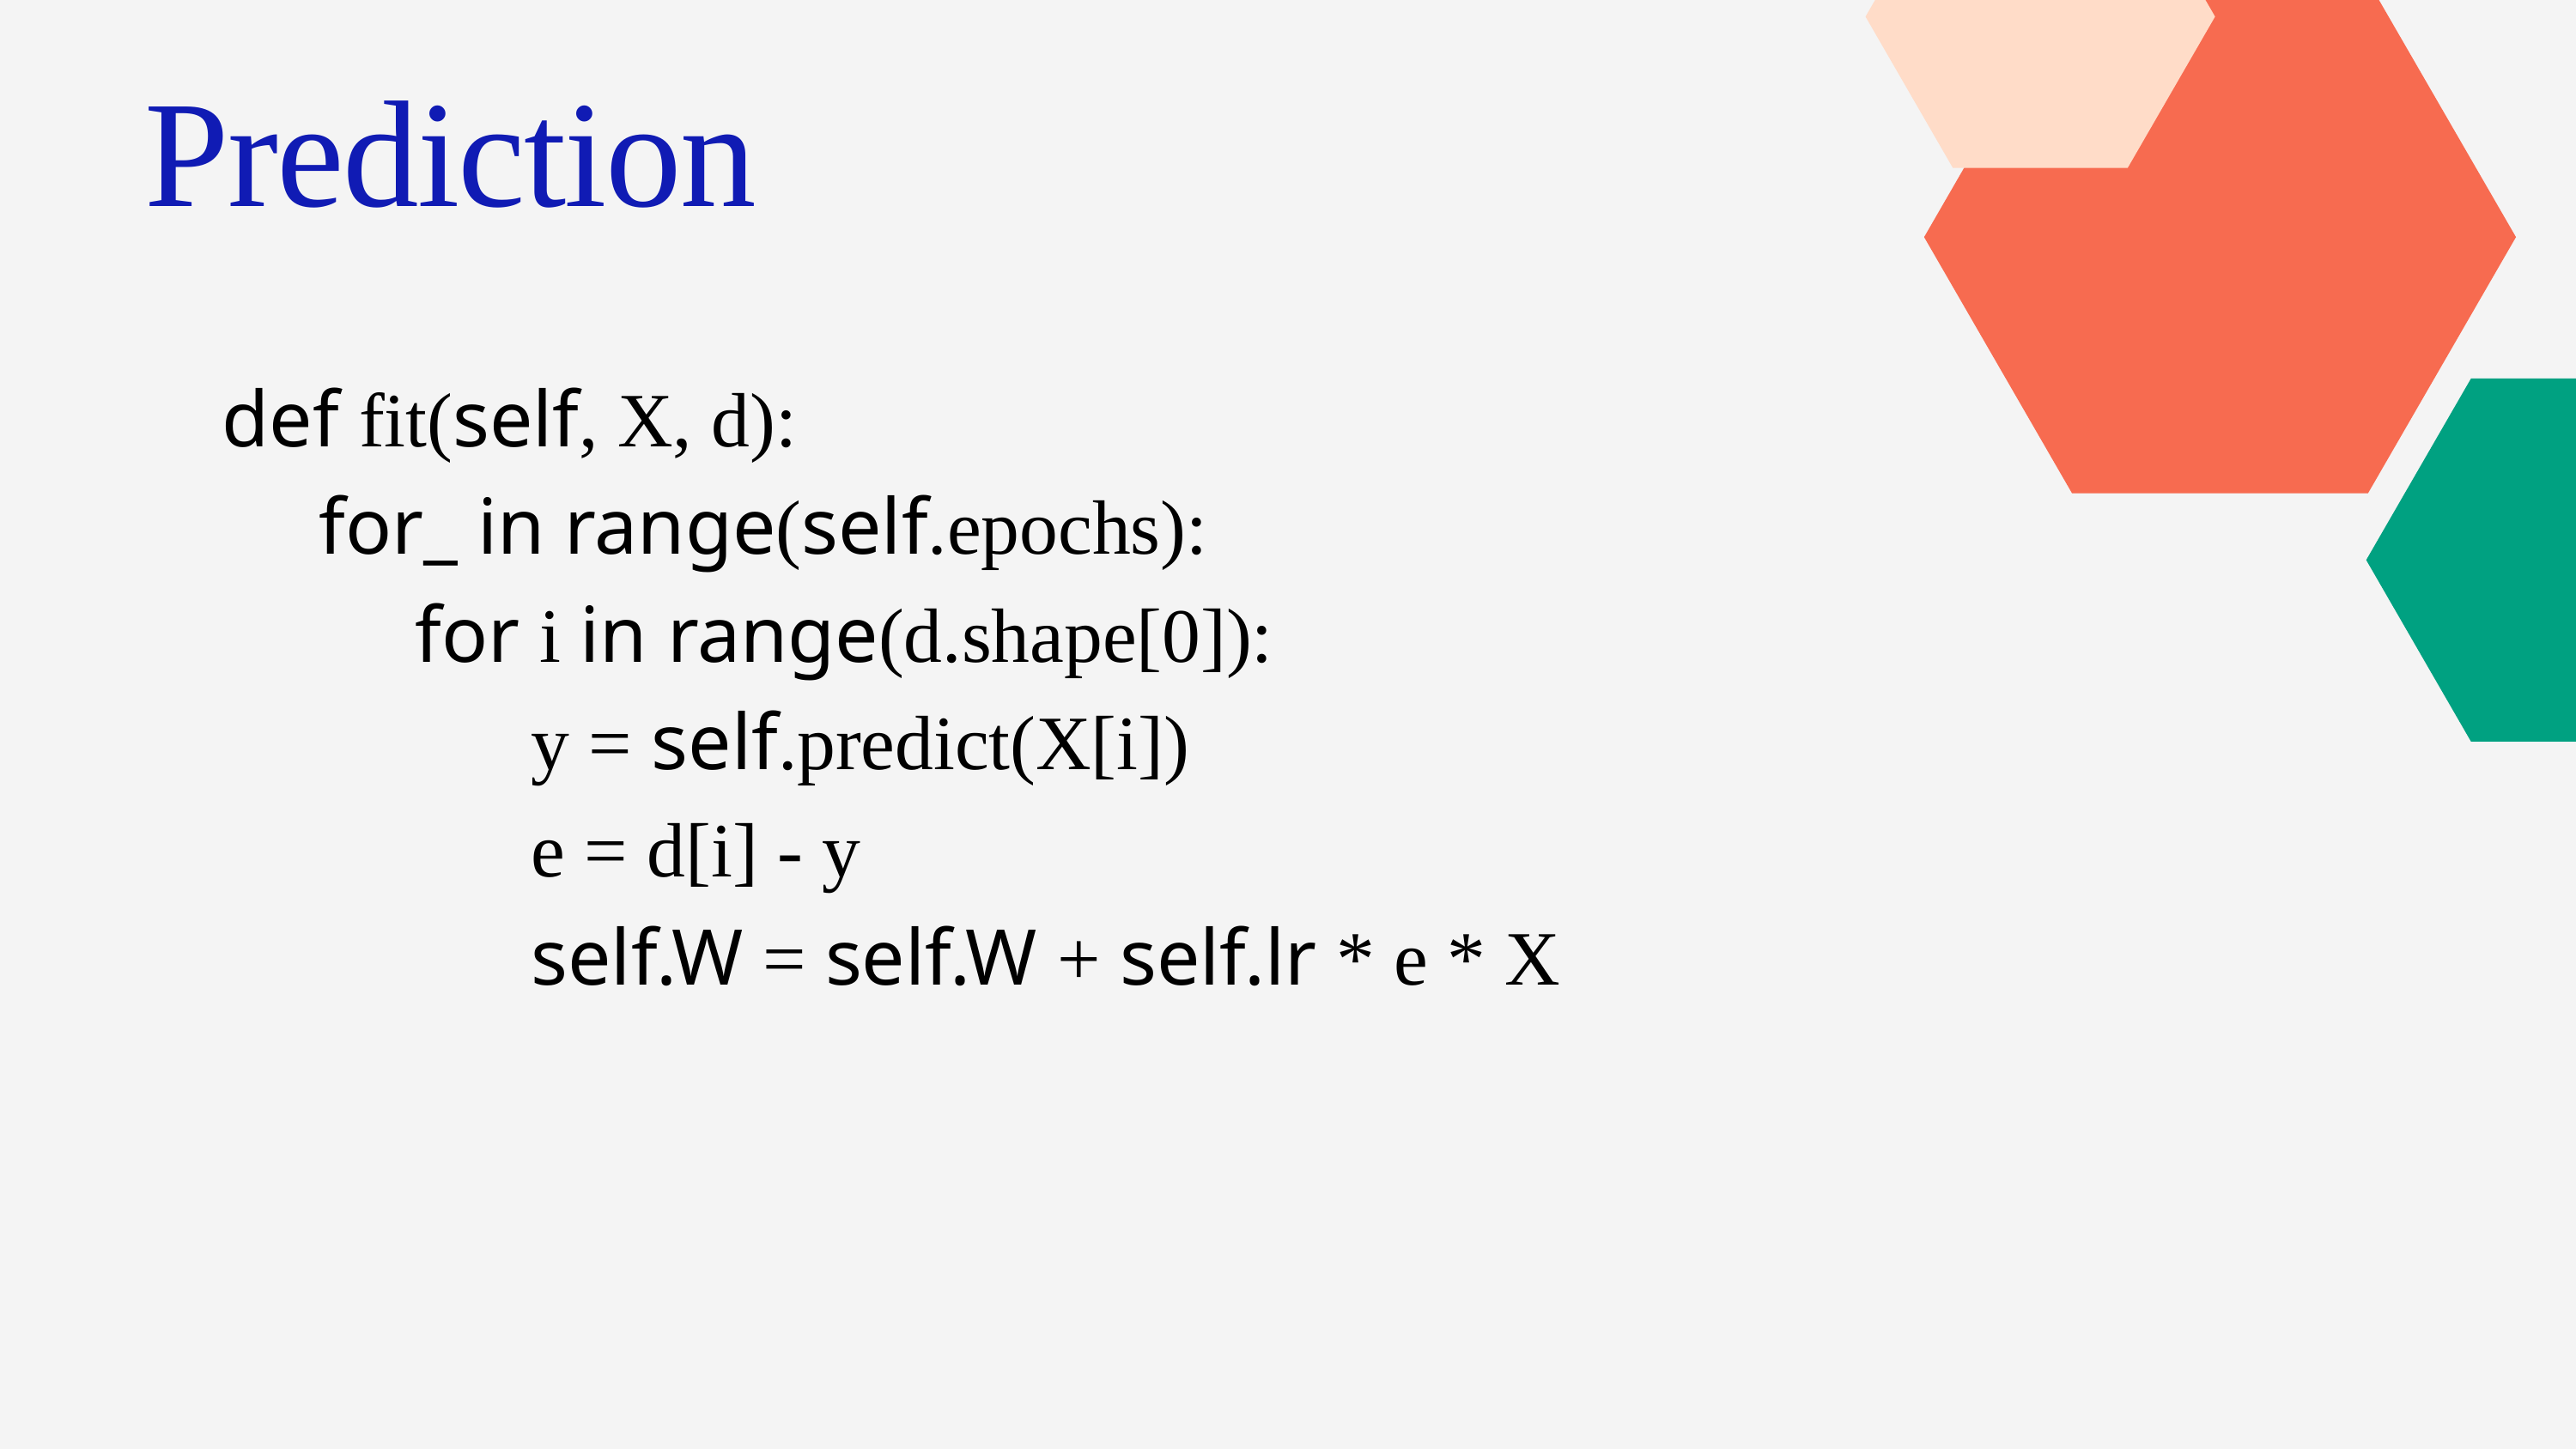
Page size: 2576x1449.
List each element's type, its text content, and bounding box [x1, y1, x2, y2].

text_box Prediction [144, 54, 1489, 238]
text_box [1923, 0, 2517, 494]
text_box def fit(self, X, d): for_ in range(self.epochs): for i in range(d.shape[0]): y = self.predict(X[i]) e = d[i] - y self.W = self.W + self.lr * e * X [144, 354, 1957, 1108]
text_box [2366, 378, 2576, 743]
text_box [1865, 0, 2215, 168]
